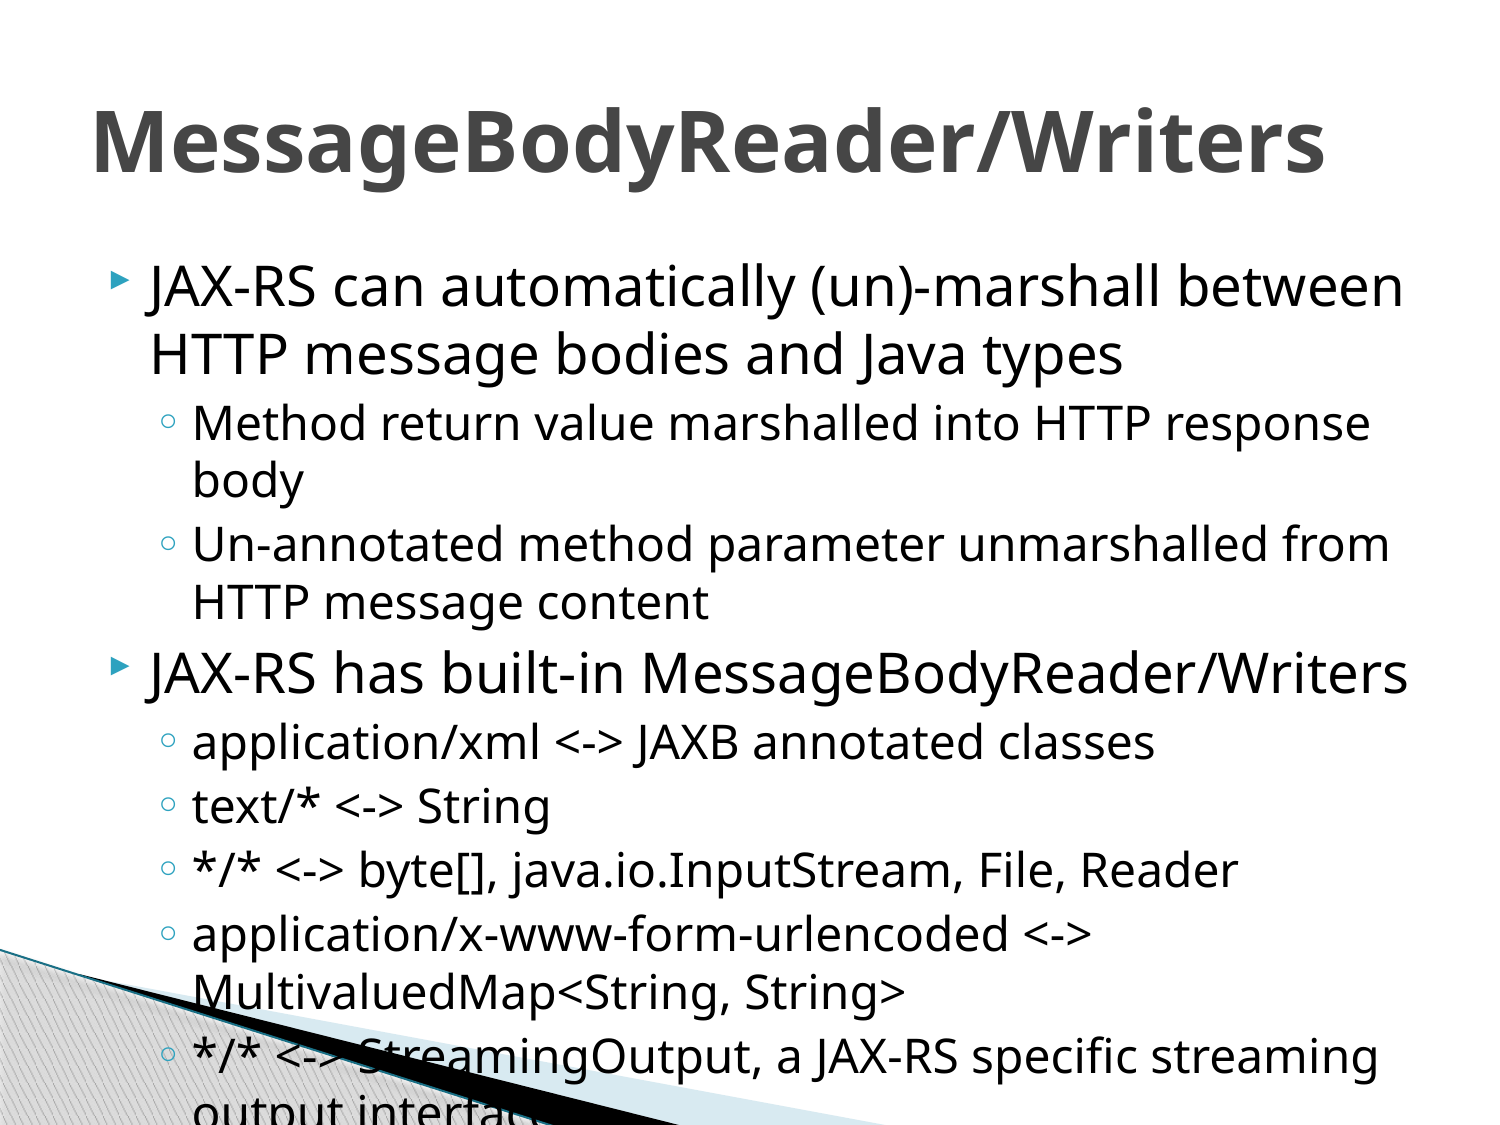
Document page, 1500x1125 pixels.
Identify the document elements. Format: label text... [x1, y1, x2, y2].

list JAX-RS can automatically (un)-marshall between HTTP message bodies and Java types Method return value marshalled into HTTP response body Un-annotated method parameter unmarshalled from HTTP message content JAX-RS has built-in MessageBodyReader/Writers application/xml <-> JAXB annotated classes text/* <-> String */* <-> byte[], java.io.InputStream, File, Reader application/x-www-form-urlencoded <-> MultivaluedMap<String, String> */* <-> StreamingOutput, a JAX-RS specific streaming output interface Application can plug in custom MessageBodyReader/Writers [75, 243, 1425, 986]
title MessageBodyReader/Writers [75, 45, 1425, 233]
